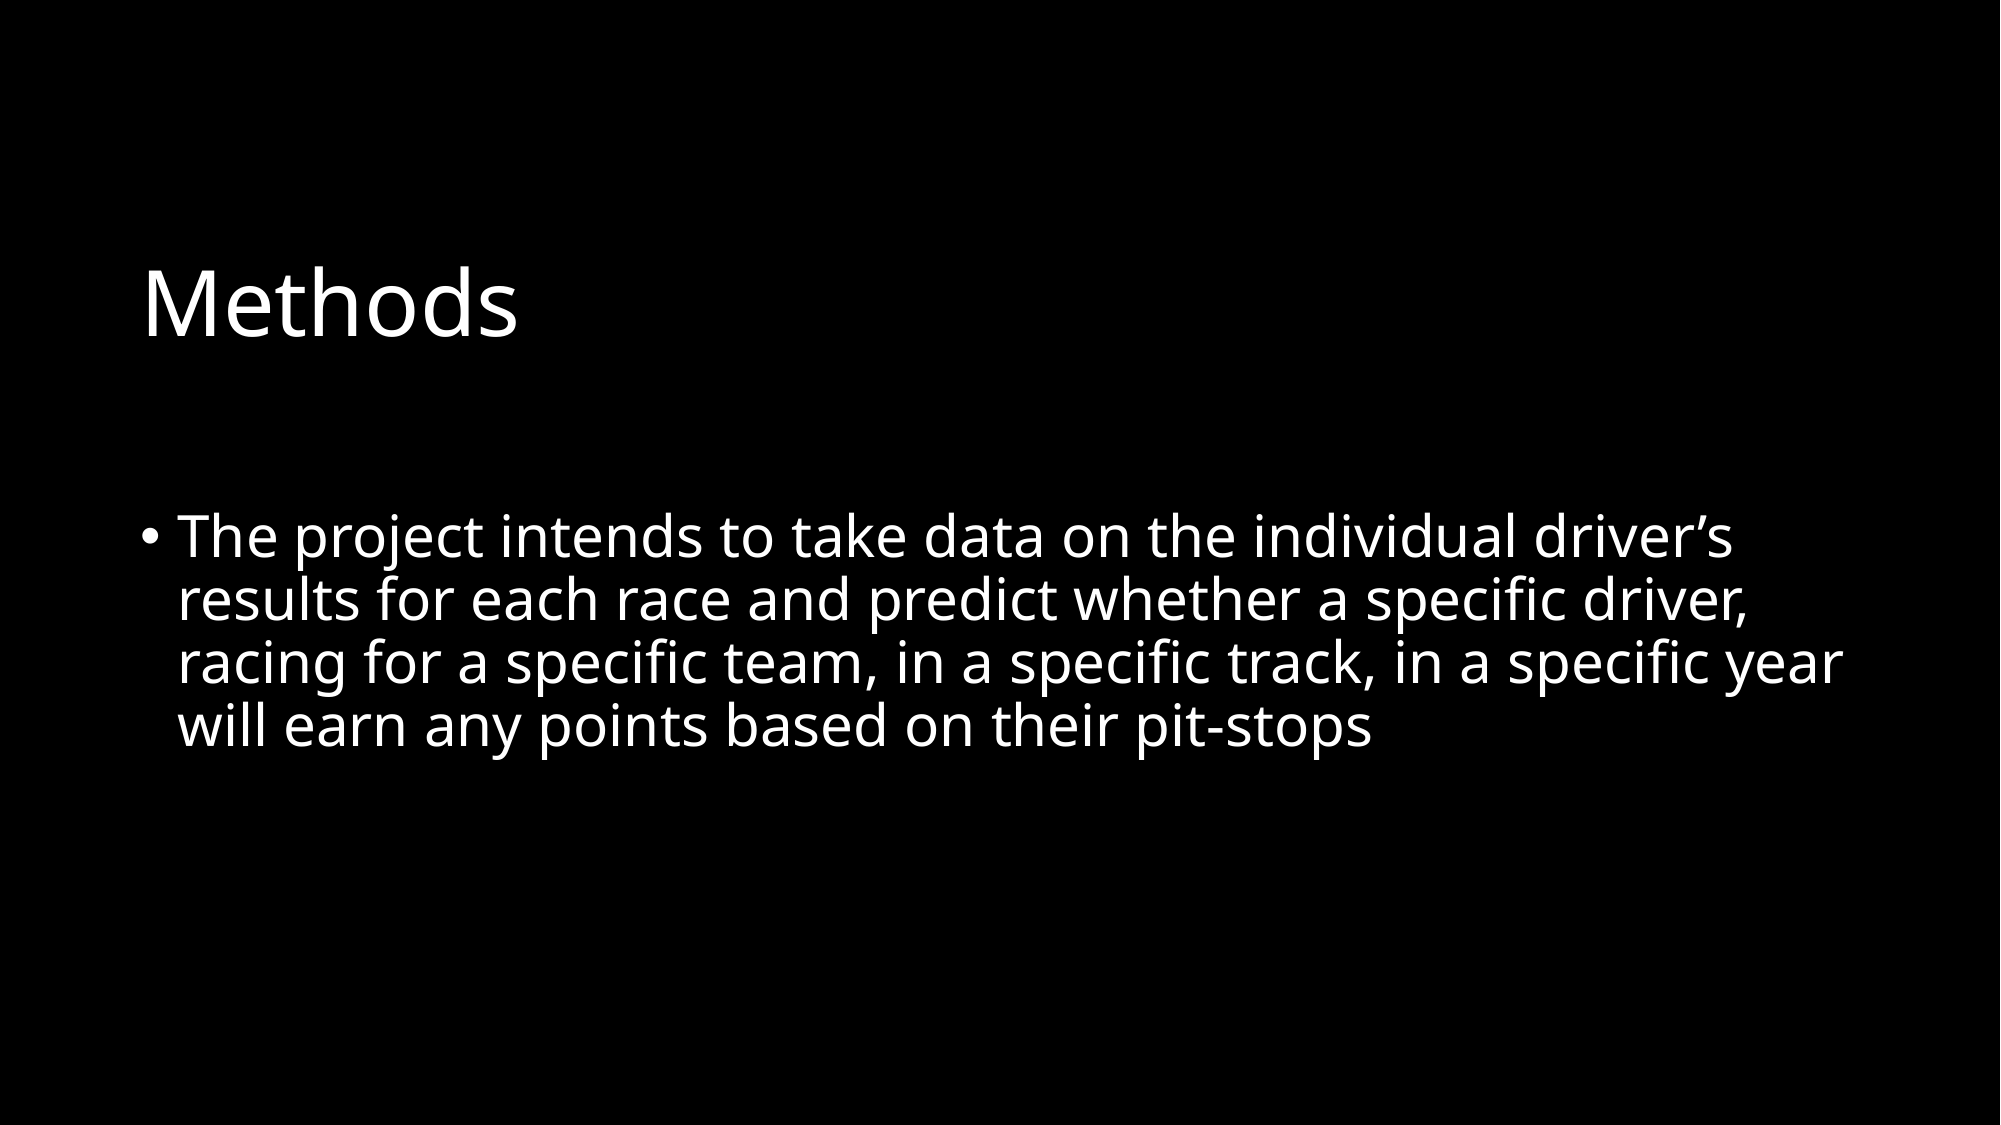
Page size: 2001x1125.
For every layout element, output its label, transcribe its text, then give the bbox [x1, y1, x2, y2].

list The project intends to take data on the individual driver’s results for each race and predict whether a specific driver, racing for a specific team, in a specific track, in a specific year will earn any points based on their pit-stops [125, 500, 1875, 1000]
title Methods [125, 249, 1625, 458]
